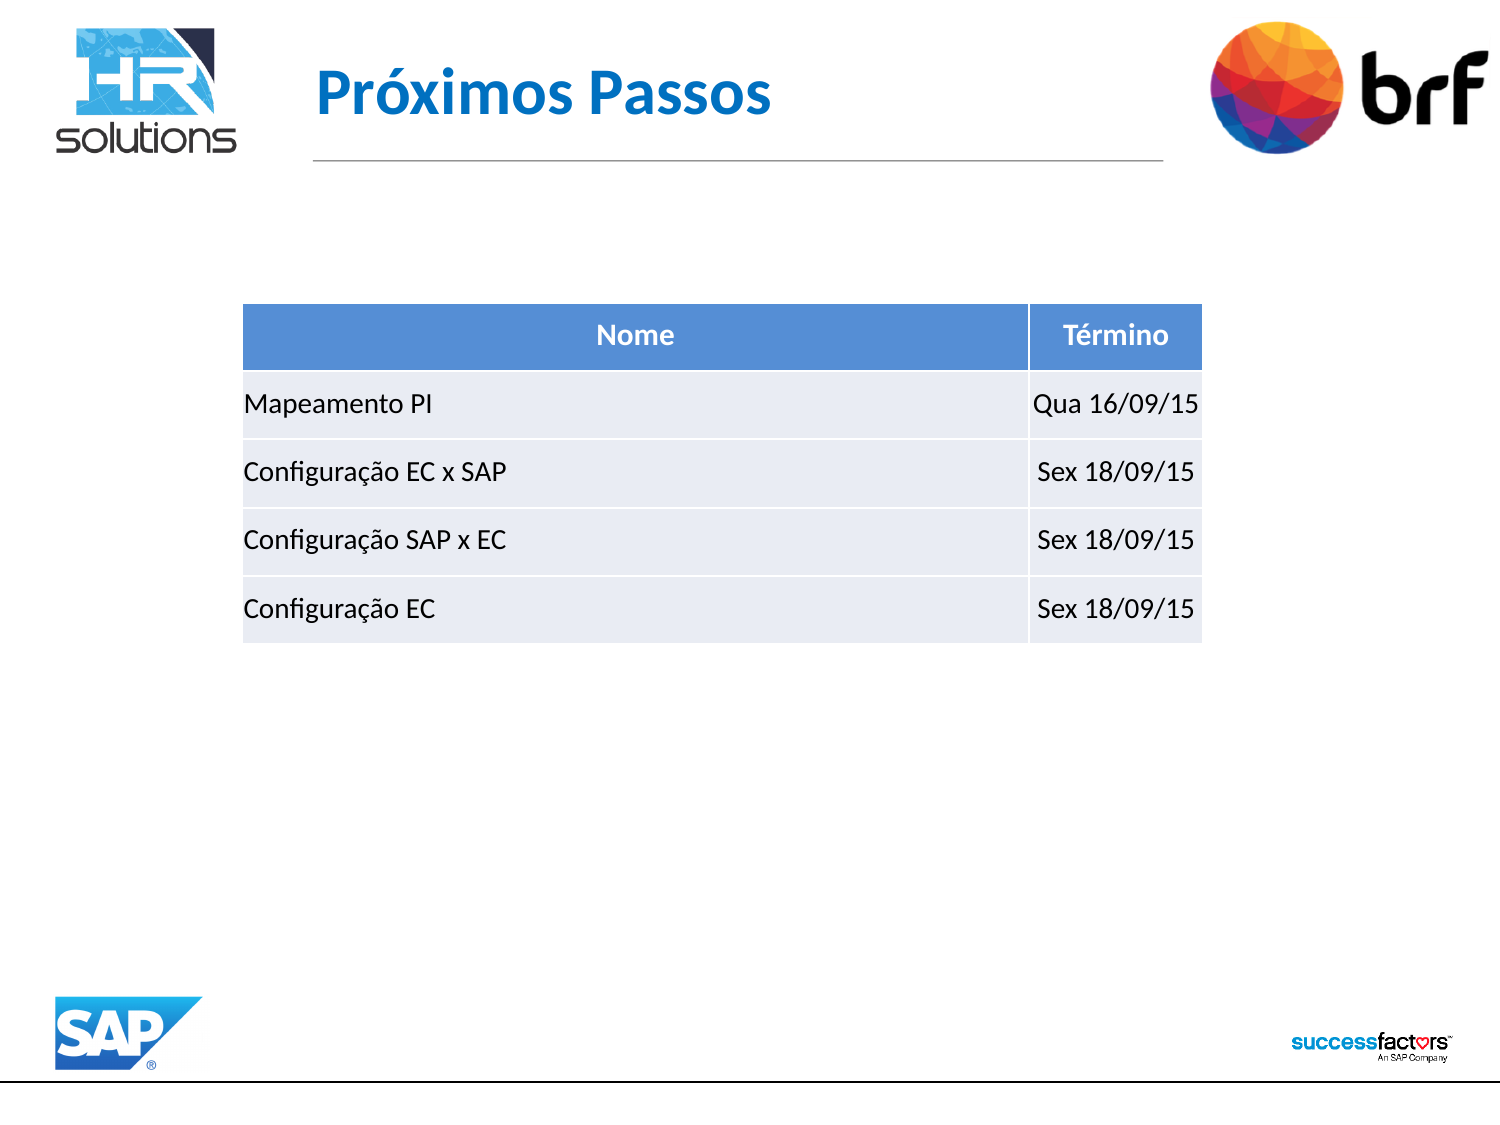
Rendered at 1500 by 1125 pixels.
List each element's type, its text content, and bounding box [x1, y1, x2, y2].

picture [53, 20, 240, 155]
table_cell Configuração SAP x EC [243, 509, 1028, 575]
table_cell Mapeamento PI [243, 372, 1028, 438]
table_header Nome [243, 304, 1028, 370]
table_cell Sex 18/09/15 [1030, 509, 1202, 575]
table_cell Qua 16/09/15 [1030, 372, 1202, 438]
table_cell Sex 18/09/15 [1030, 577, 1202, 643]
picture [53, 994, 210, 1073]
title Próximos Passos [301, 23, 1227, 154]
table_header Término [1030, 304, 1202, 370]
table_cell Configuração EC x SAP [243, 440, 1028, 507]
table_cell Configuração EC [243, 577, 1028, 643]
picture [1197, 9, 1500, 167]
table_cell Sex 18/09/15 [1030, 440, 1202, 507]
picture [1281, 1019, 1463, 1075]
